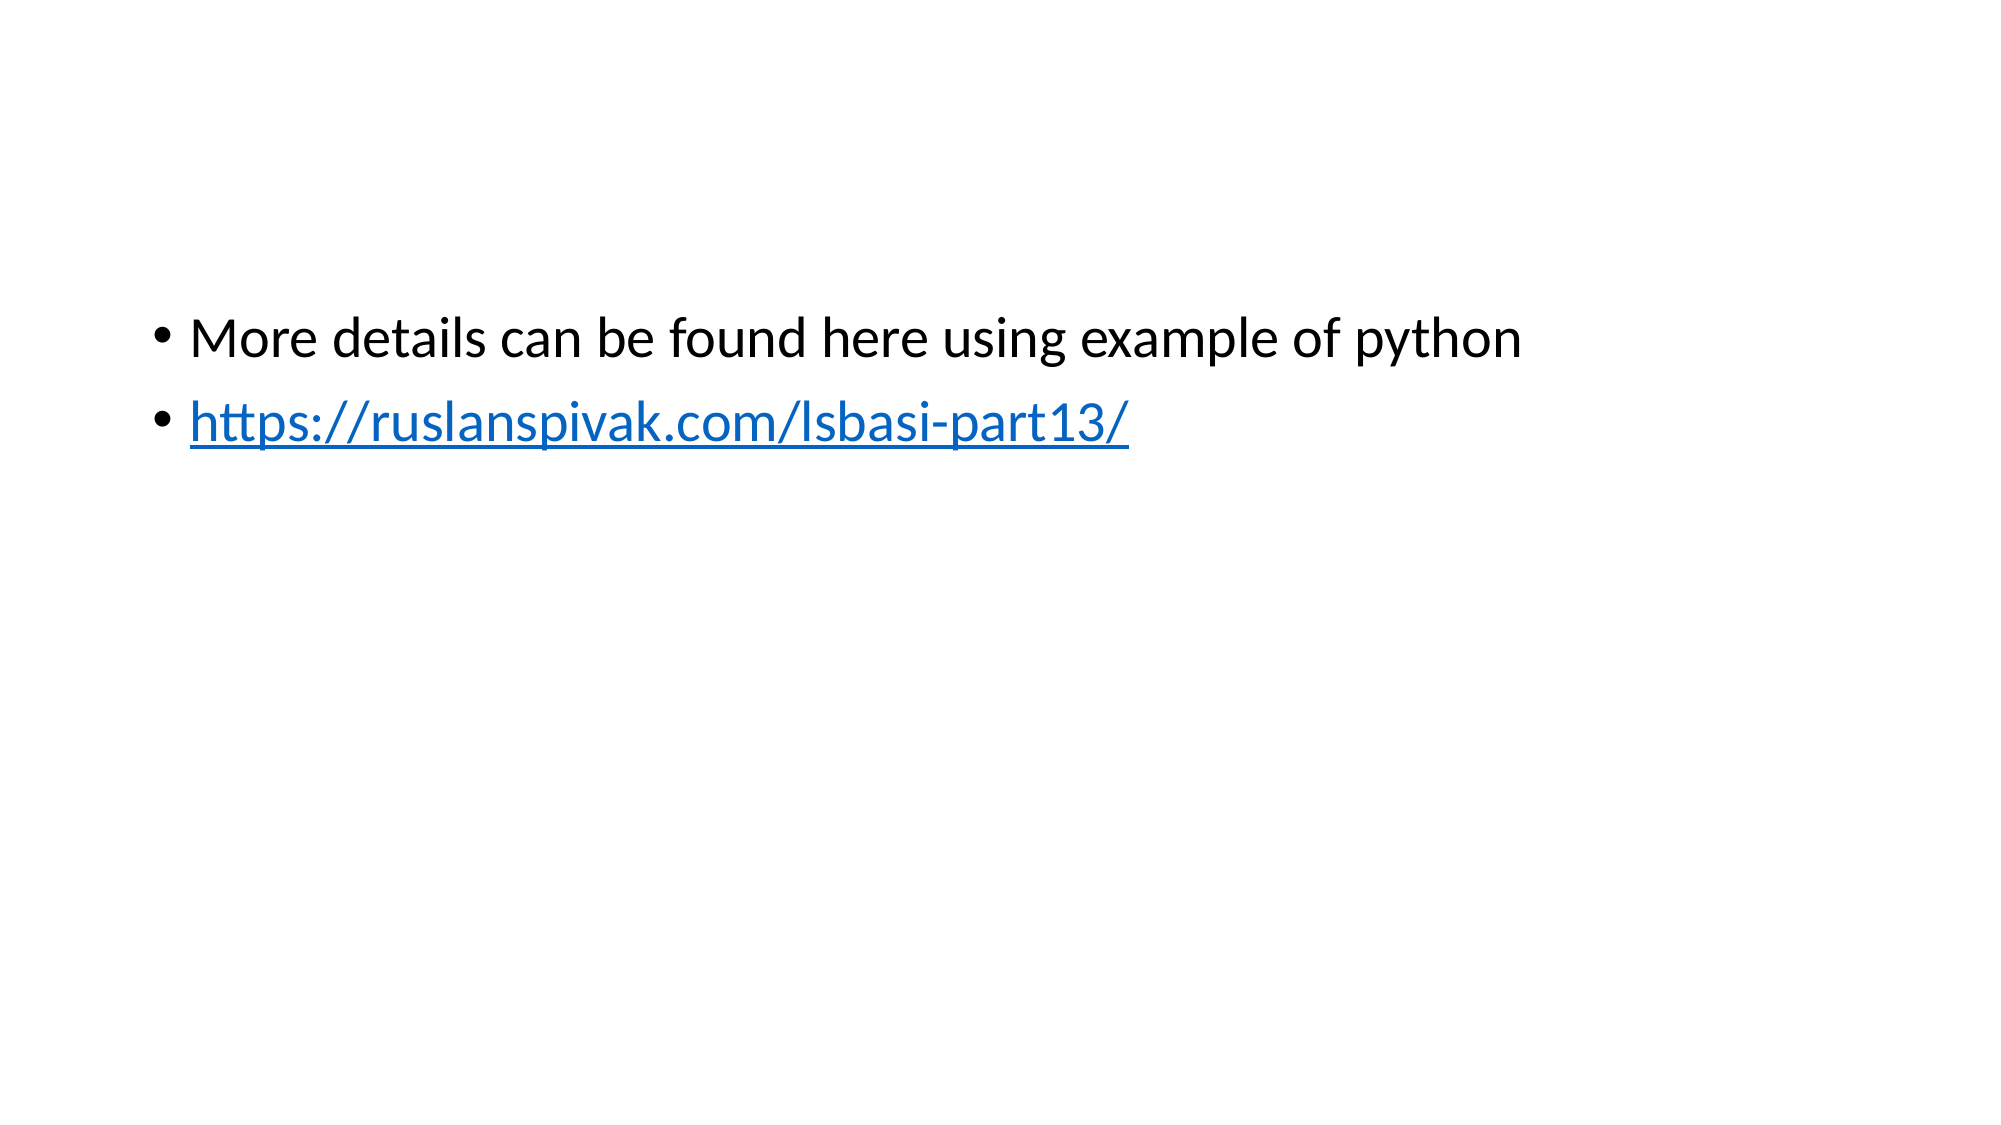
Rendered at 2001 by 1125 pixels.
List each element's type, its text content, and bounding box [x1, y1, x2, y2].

list More details can be found here using example of python https://ruslanspivak.com/lsbasi-part13/ [137, 299, 1863, 1014]
